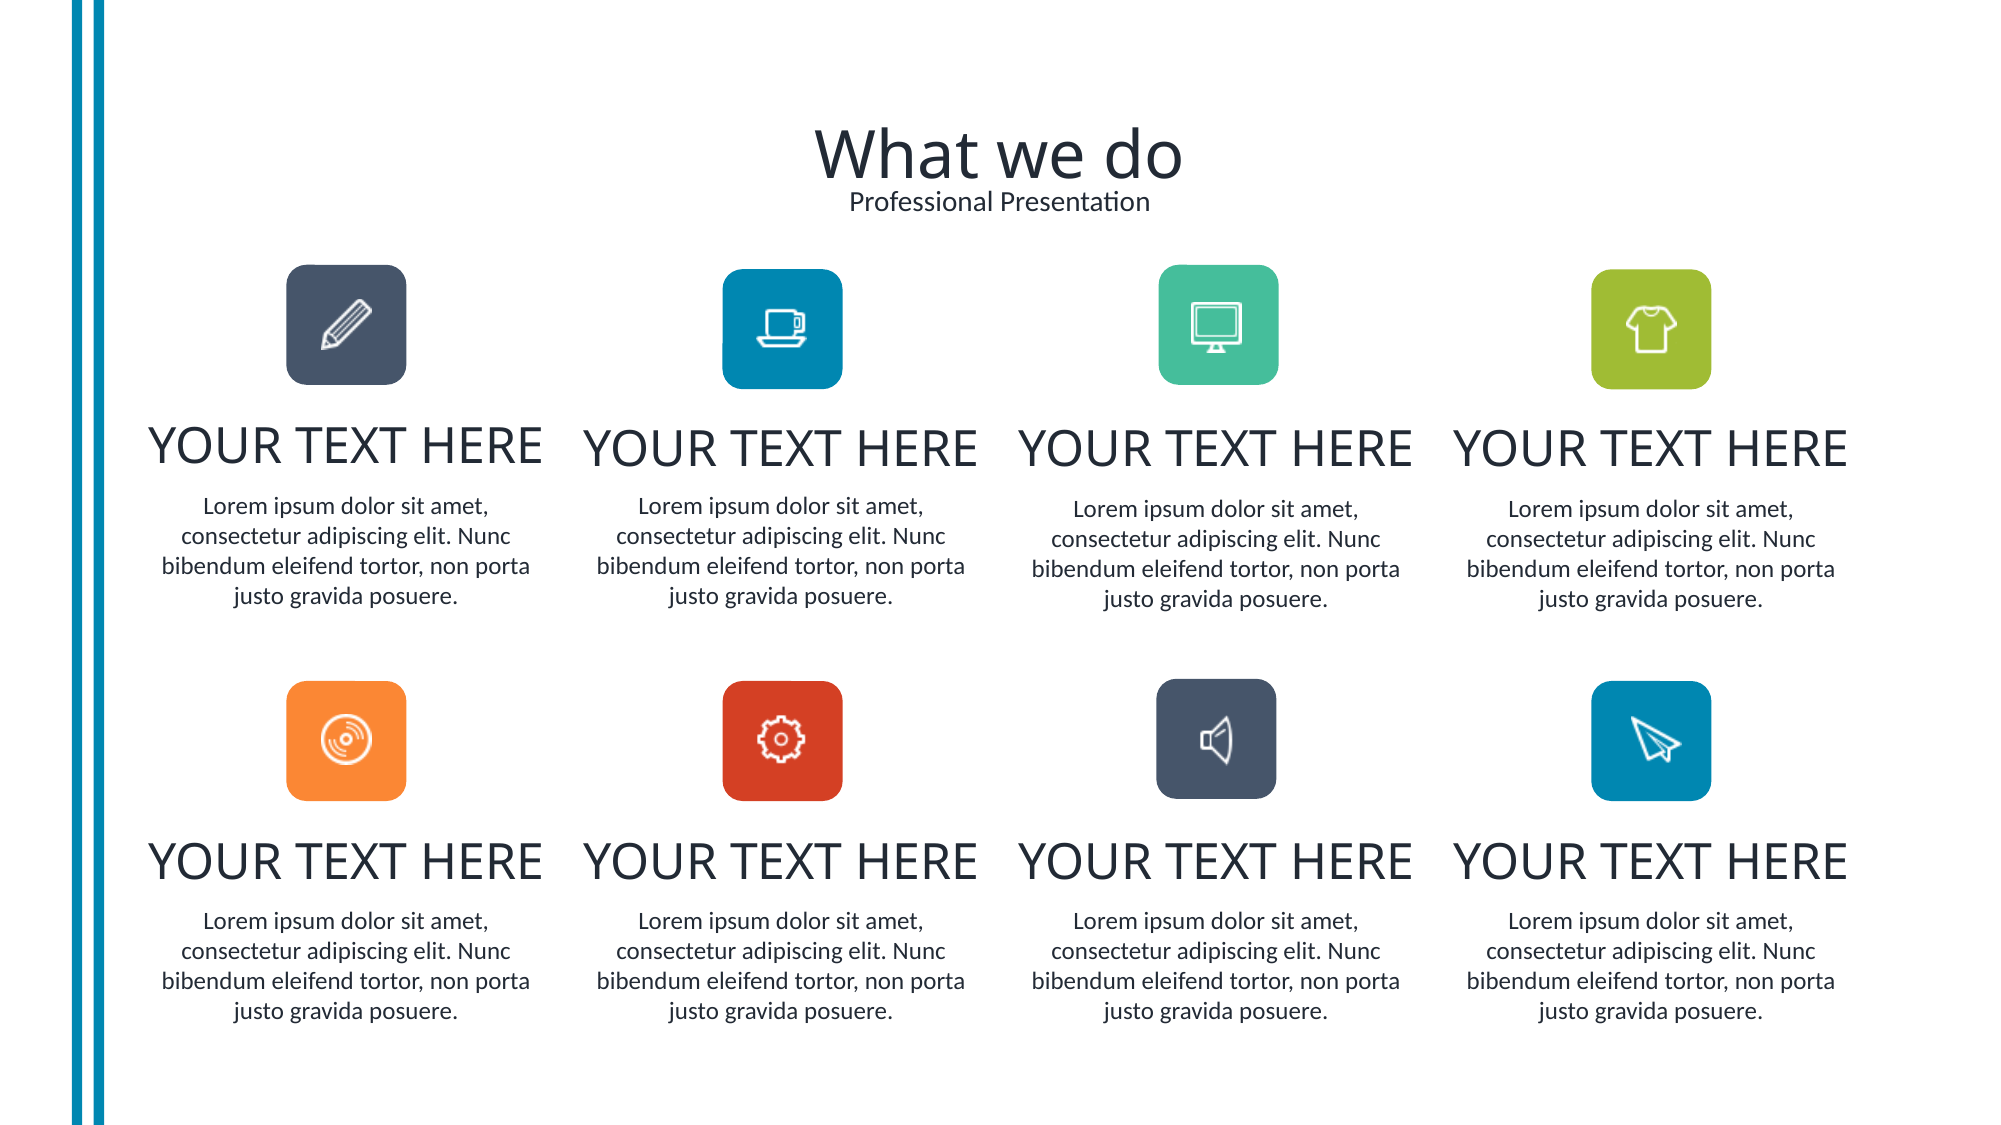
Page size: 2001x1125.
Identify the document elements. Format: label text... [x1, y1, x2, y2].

text_box [1590, 679, 1713, 803]
picture [1191, 715, 1242, 767]
picture [757, 309, 806, 347]
text_box [721, 679, 844, 803]
picture [1191, 302, 1242, 353]
text_box Lorem ipsum dolor sit amet, consectetur adipiscing elit. Nunc bibendum eleifend tortor, non porta justo gravida posuere. [998, 897, 1433, 1032]
text_box Lorem ipsum dolor sit amet, consectetur adipiscing elit. Nunc bibendum eleifend tortor, non porta justo gravida posuere. [128, 897, 563, 1032]
picture [756, 714, 807, 765]
text_box [285, 263, 408, 386]
text_box [1590, 268, 1713, 391]
text_box Lorem ipsum dolor sit amet, consectetur adipiscing elit. Nunc bibendum eleifend tortor, non porta justo gravida posuere. [563, 484, 999, 617]
text_box YOUR TEXT HERE [563, 409, 998, 484]
text_box Lorem ipsum dolor sit amet, consectetur adipiscing elit. Nunc bibendum eleifend tortor, non porta justo gravida posuere. [1433, 897, 1869, 1032]
text_box Lorem ipsum dolor sit amet, consectetur adipiscing elit. Nunc bibendum eleifend tortor, non porta justo gravida posuere. [563, 897, 998, 1032]
picture [321, 299, 372, 351]
text_box Lorem ipsum dolor sit amet, consectetur adipiscing elit. Nunc bibendum eleifend tortor, non porta justo gravida posuere. [128, 482, 563, 617]
text_box Lorem ipsum dolor sit amet, consectetur adipiscing elit. Nunc bibendum eleifend tortor, non porta justo gravida posuere. [1433, 485, 1869, 620]
text_box YOUR TEXT HERE [998, 821, 1433, 897]
text_box [721, 268, 844, 391]
text_box [1157, 263, 1280, 386]
text_box YOUR TEXT HERE [128, 406, 564, 482]
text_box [132, 104, 1868, 226]
text_box [285, 679, 408, 803]
picture [321, 714, 372, 765]
text_box Lorem ipsum dolor sit amet, consectetur adipiscing elit. Nunc bibendum eleifend tortor, non porta justo gravida posuere. [998, 485, 1433, 620]
text_box YOUR TEXT HERE [1433, 821, 1869, 897]
picture [1626, 304, 1677, 355]
text_box YOUR TEXT HERE [128, 821, 563, 897]
picture [1632, 717, 1681, 762]
text_box YOUR TEXT HERE [1433, 409, 1869, 484]
text_box [1155, 677, 1278, 800]
text_box YOUR TEXT HERE [998, 409, 1433, 484]
text_box YOUR TEXT HERE [563, 821, 998, 897]
